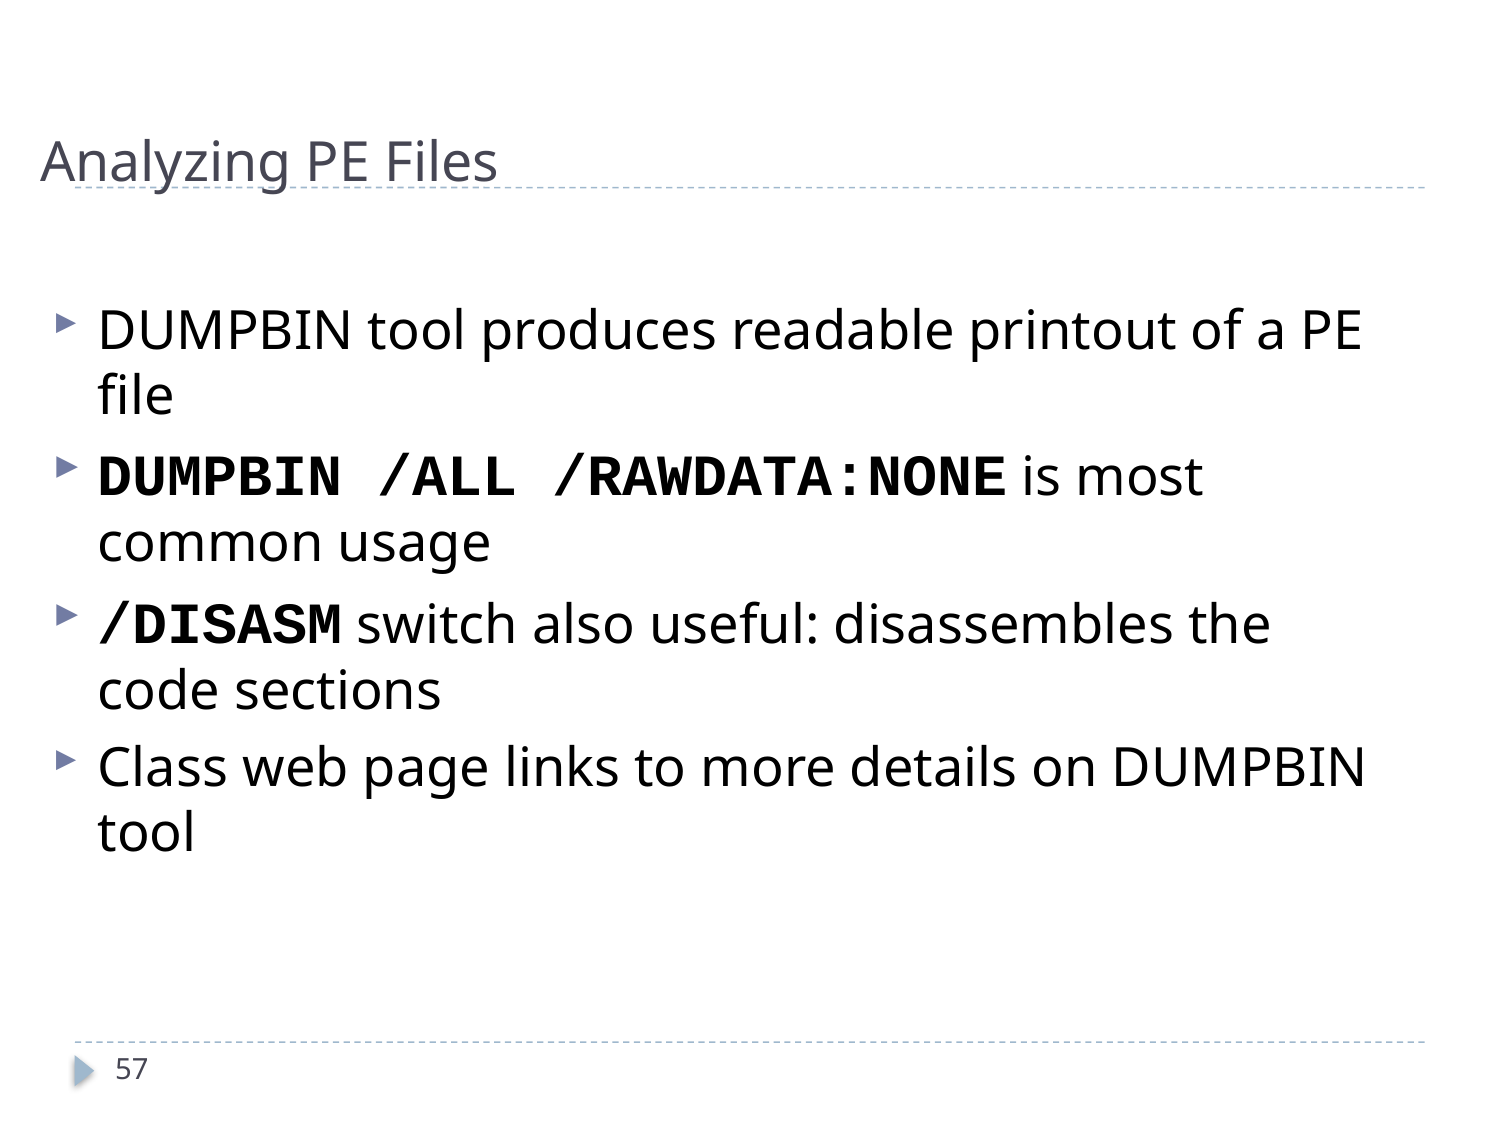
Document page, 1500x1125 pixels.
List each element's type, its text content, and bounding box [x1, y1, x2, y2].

slide_number 57 [100, 1042, 426, 1103]
title Analyzing PE Files [25, 118, 1455, 201]
list DUMPBIN tool produces readable printout of a PE file DUMPBIN /ALL /RAWDATA:NONE is most common usage /DISASM switch also useful: disassembles the code sections Class web page links to more details on DUMPBIN tool [37, 287, 1413, 1000]
